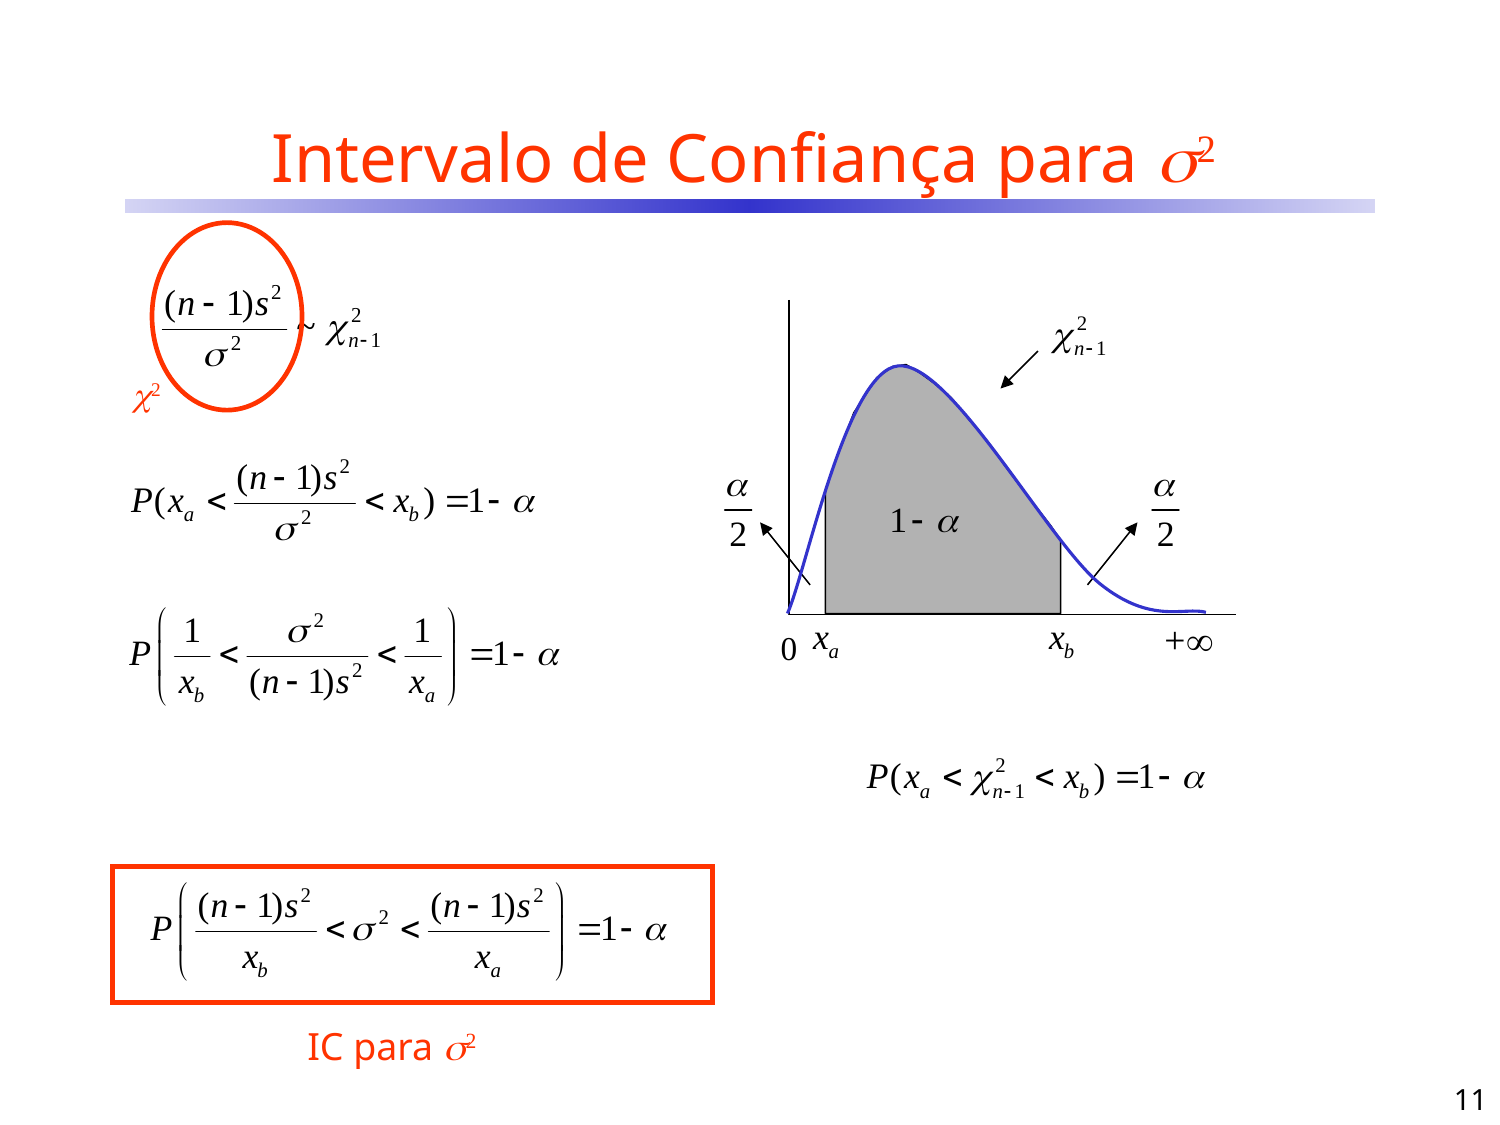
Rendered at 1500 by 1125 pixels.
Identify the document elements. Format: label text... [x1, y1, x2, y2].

text_box [112, 866, 713, 1003]
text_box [765, 299, 1237, 676]
text_box IC para 2 [292, 1015, 492, 1076]
title Intervalo de Confiança para 2 [49, 99, 1438, 213]
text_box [805, 613, 845, 668]
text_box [143, 874, 677, 989]
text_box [122, 599, 570, 714]
slide_number 11 [1189, 1053, 1500, 1125]
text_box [860, 749, 1215, 807]
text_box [124, 449, 545, 549]
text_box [307, 274, 388, 375]
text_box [1041, 613, 1081, 668]
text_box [718, 462, 760, 586]
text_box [887, 499, 969, 542]
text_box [116, 222, 303, 422]
